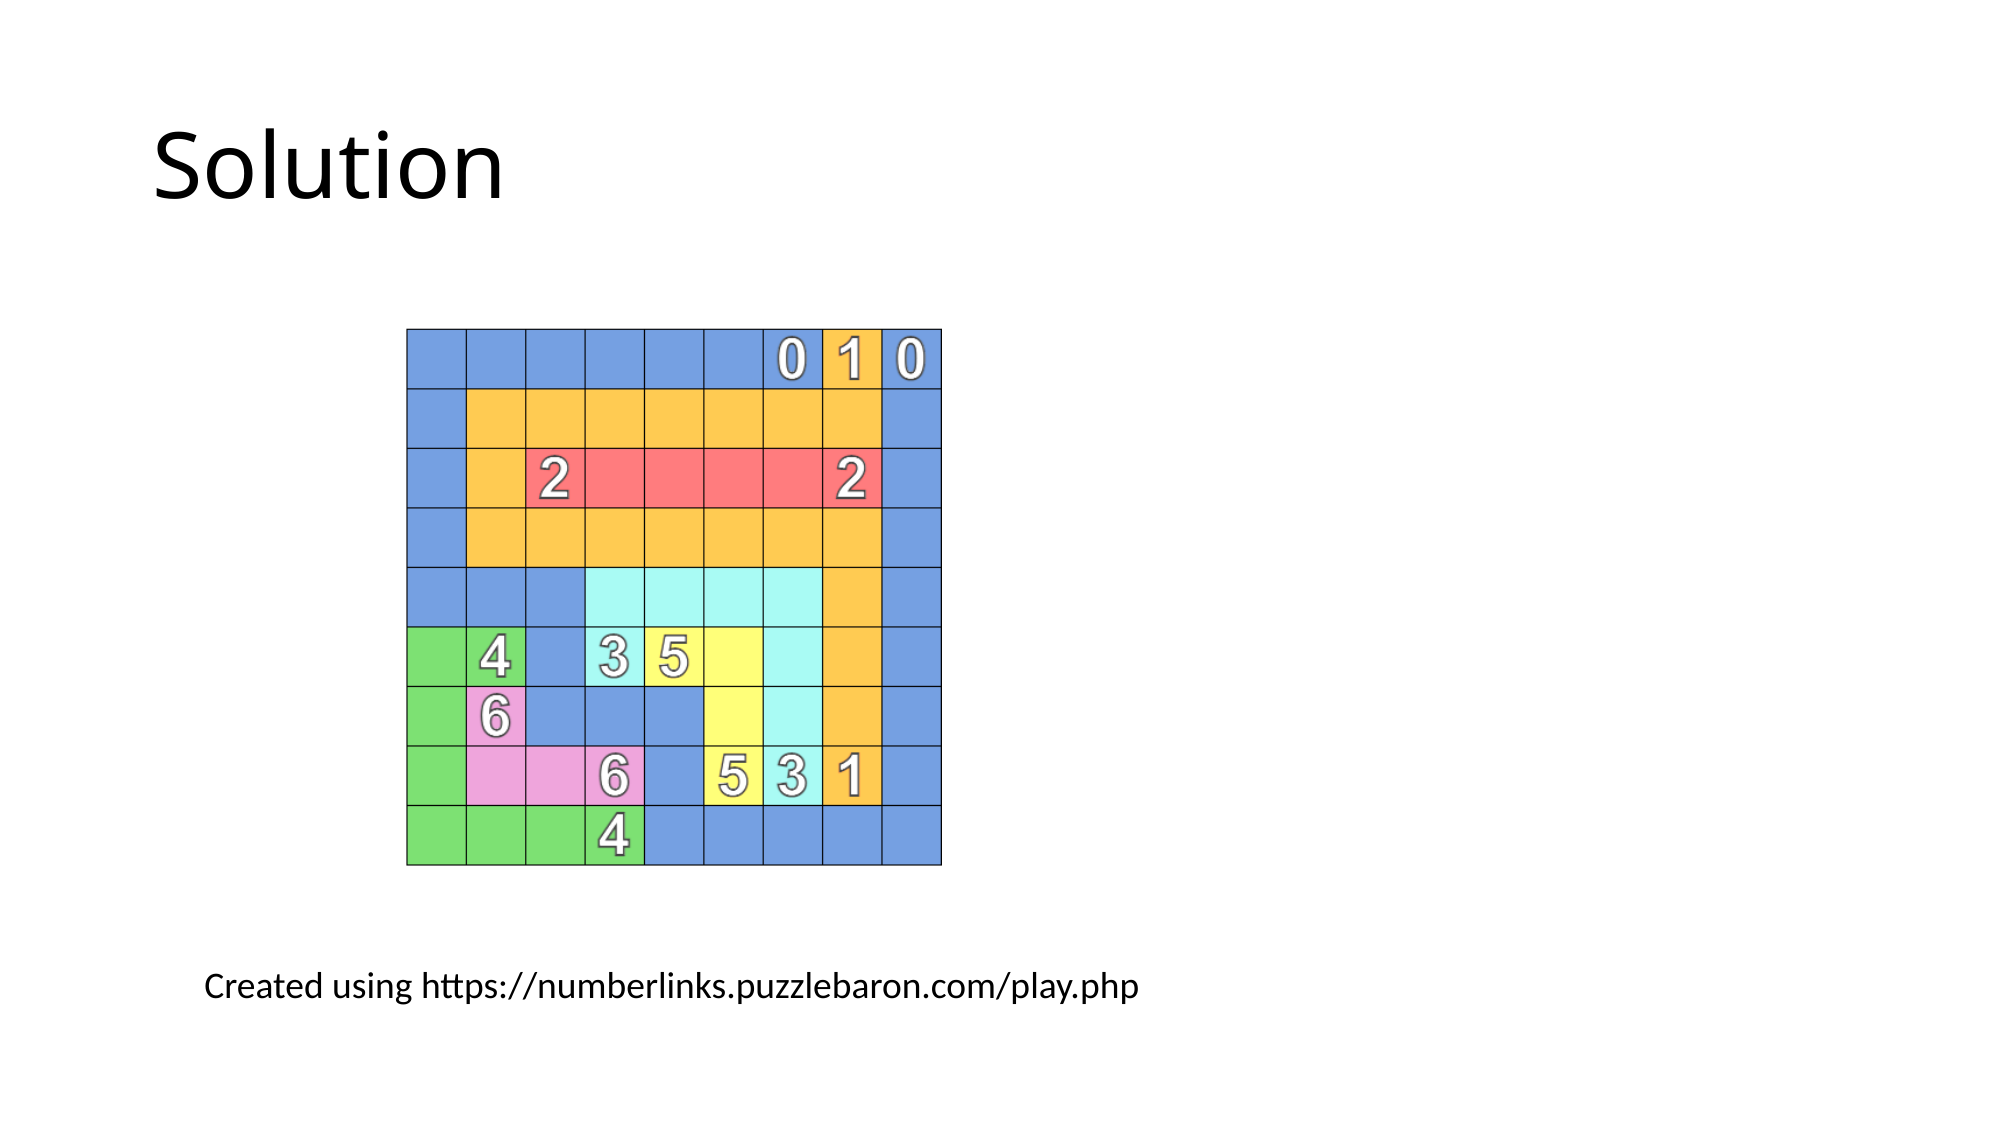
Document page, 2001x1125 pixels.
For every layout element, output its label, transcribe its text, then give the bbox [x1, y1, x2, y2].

text_box Created using https://numberlinks.puzzlebaron.com/play.php [189, 953, 1156, 1014]
title Solution [137, 59, 1863, 278]
picture [403, 323, 942, 868]
